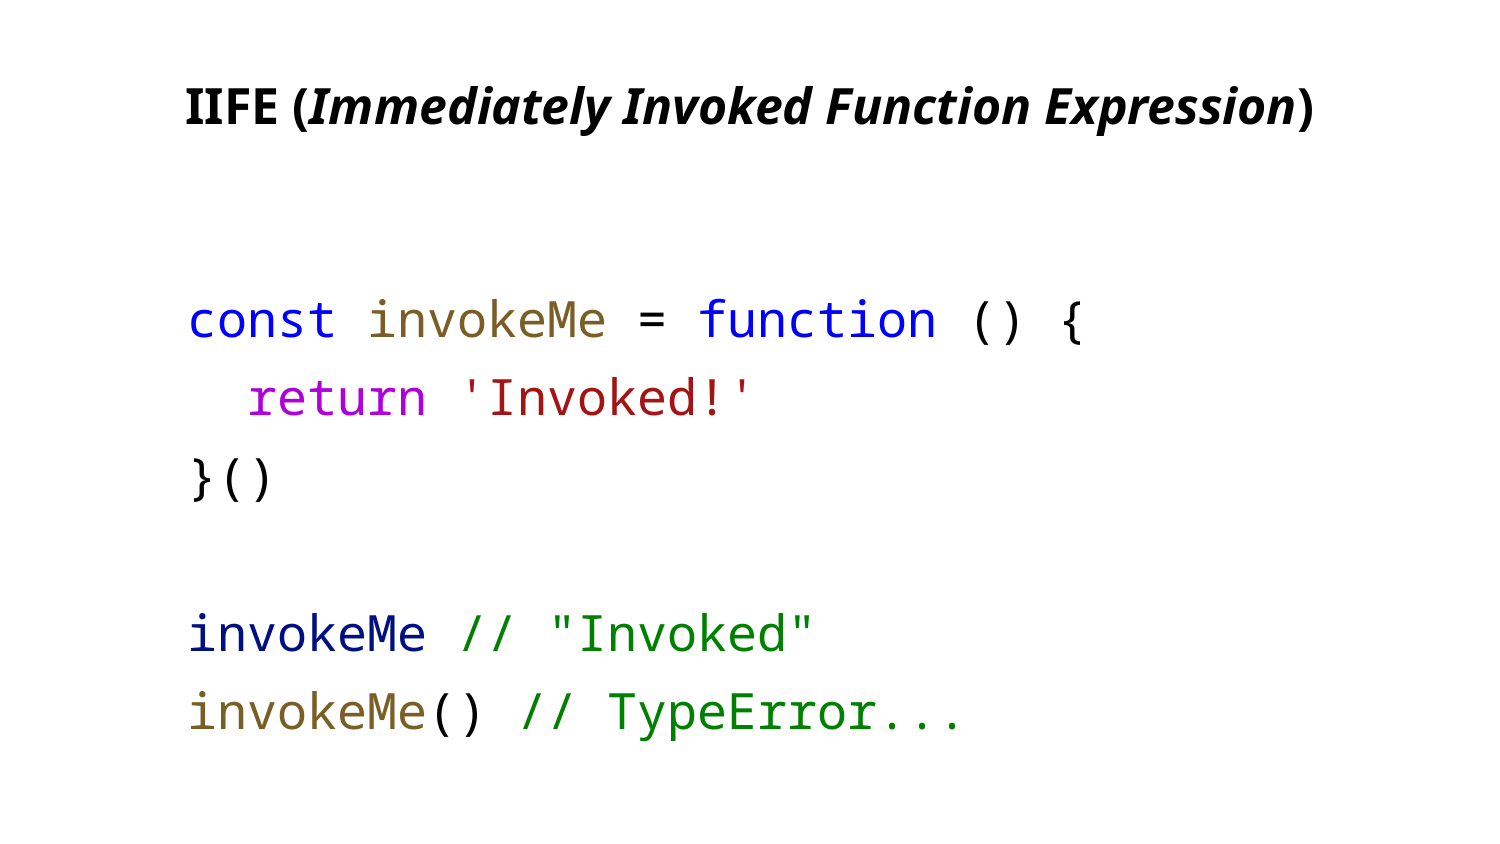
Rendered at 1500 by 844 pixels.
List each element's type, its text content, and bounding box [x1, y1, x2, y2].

text_box IIFE (Immediately Invoked Function Expression) [0, 1, 1500, 208]
text_box const invokeMe = function () { return 'Invoked!' }() invokeMe // "Invoked" invokeMe() // TypeError... [172, 219, 1337, 789]
